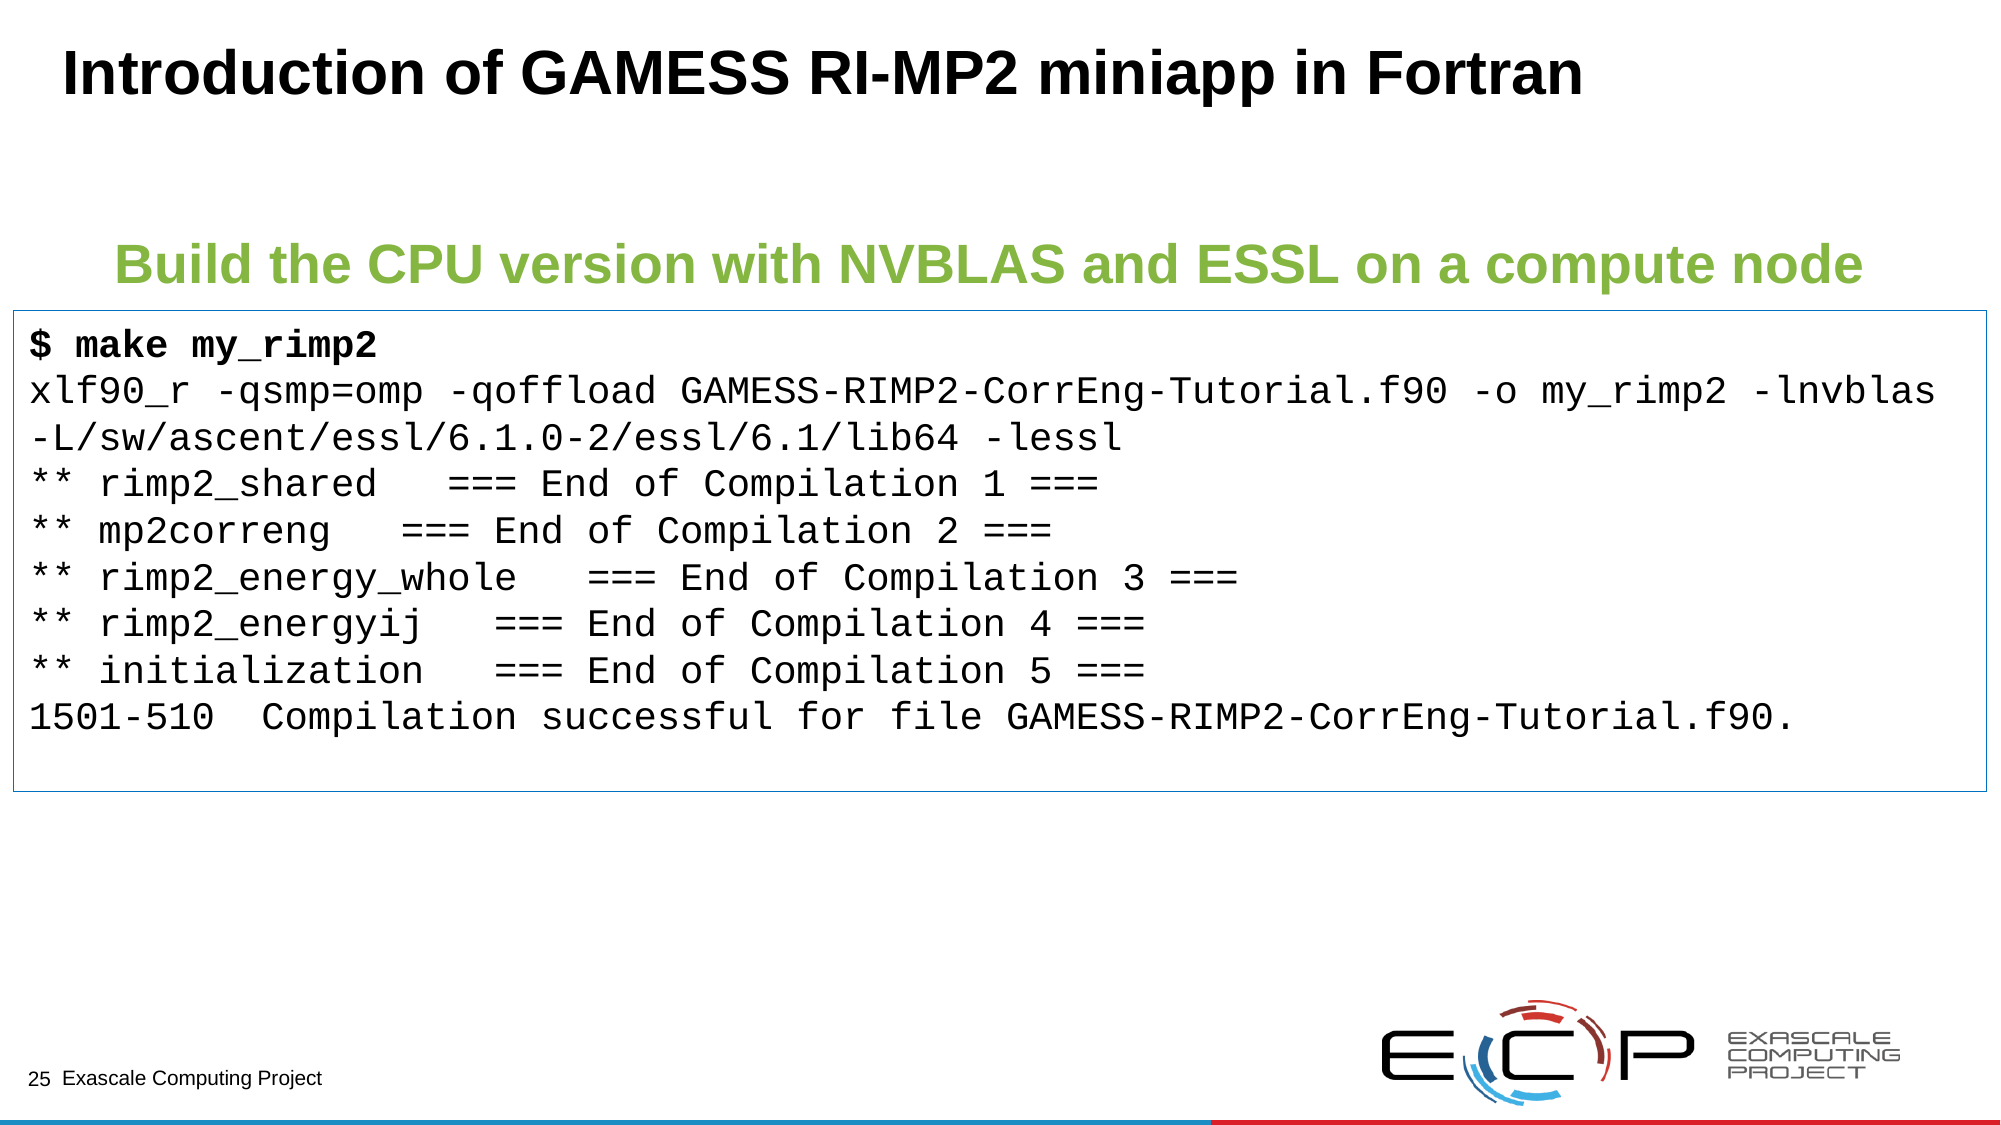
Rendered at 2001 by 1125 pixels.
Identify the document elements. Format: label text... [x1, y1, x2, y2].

text_box $ make my_rimp2 xlf90_r -qsmp=omp -qoffload GAMESS-RIMP2-CorrEng-Tutorial.f90 -o my_rimp2 -lnvblas -L/sw/ascent/essl/6.1.0-2/essl/6.1/lib64 -lessl ** rimp2_shared === End of Compilation 1 === ** mp2correng === End of Compilation 2 === ** rimp2_energy_whole === End of Compilation 3 === ** rimp2_energyij === End of Compilation 4 === ** initialization === End of Compilation 5 === 1501-510 Compilation successful for file GAMESS-RIMP2-CorrEng-Tutorial.f90. [13, 310, 1987, 792]
title Introduction of GAMESS RI-MP2 miniapp in Fortran [48, 28, 1936, 109]
list Build the CPU version with NVBLAS and ESSL on a compute node [99, 220, 1932, 303]
picture [1382, 1000, 1900, 1106]
